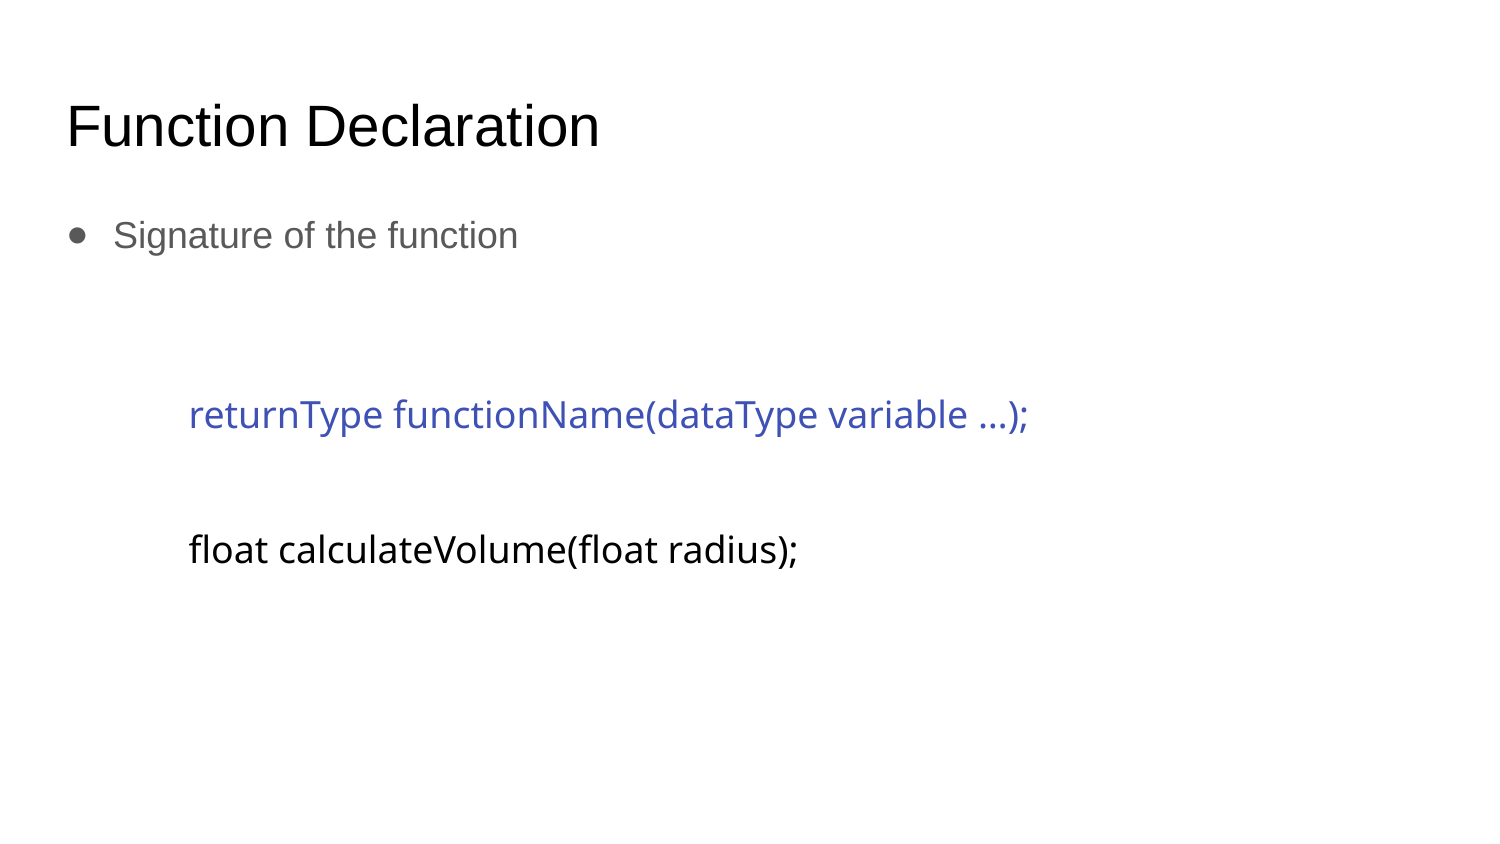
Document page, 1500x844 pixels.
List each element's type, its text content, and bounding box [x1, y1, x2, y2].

text_box returnType functionName(dataType variable …); float calculateVolume(float radius); [173, 268, 1327, 670]
title Function Declaration [51, 72, 1449, 167]
list Signature of the function [51, 189, 1449, 750]
